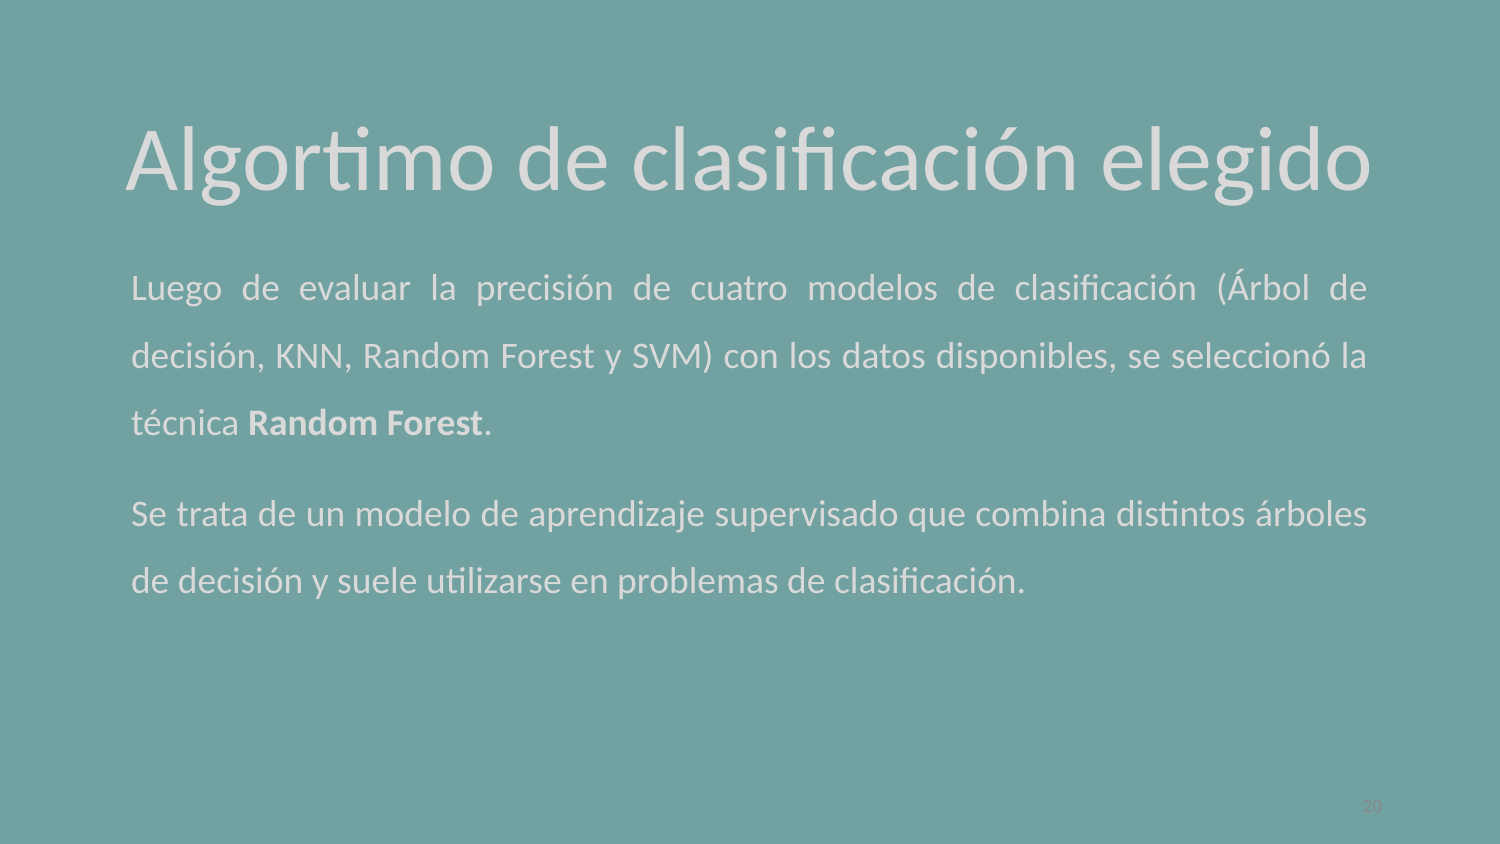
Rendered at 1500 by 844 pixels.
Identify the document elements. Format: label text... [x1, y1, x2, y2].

title Algortimo de clasificación elegido [51, 95, 1449, 226]
subtitle Luego de evaluar la precisión de cuatro modelos de clasificación (Árbol de decisión, KNN, Random Forest y SVM) con los datos disponibles, se seleccionó la técnica Random Forest. Se trata de un modelo de aprendizaje supervisado que combina distintos árboles de decisión y suele utilizarse en problemas de clasificación. [116, 225, 1384, 770]
slide_number ‹#› [1059, 782, 1397, 827]
